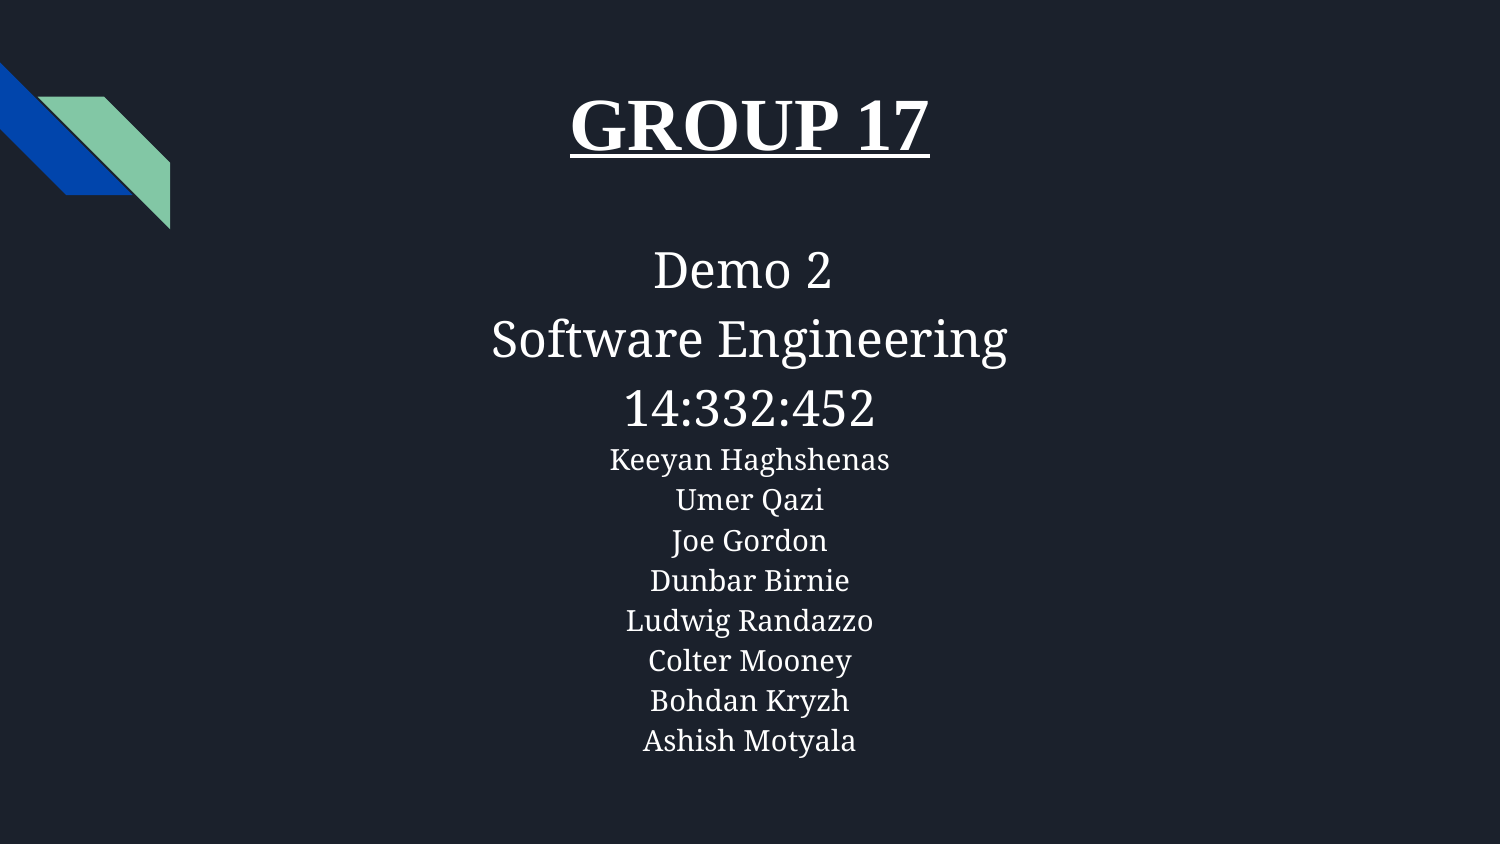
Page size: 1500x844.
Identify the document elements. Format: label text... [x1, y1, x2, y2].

title GROUP 17 [172, 60, 1328, 210]
list Demo 2 Software Engineering 14:332:452 Keeyan Haghshenas Umer Qazi Joe Gordon Dunbar Birnie Ludwig Randazzo Colter Mooney Bohdan Kryzh Ashish Motyala [172, 214, 1328, 692]
